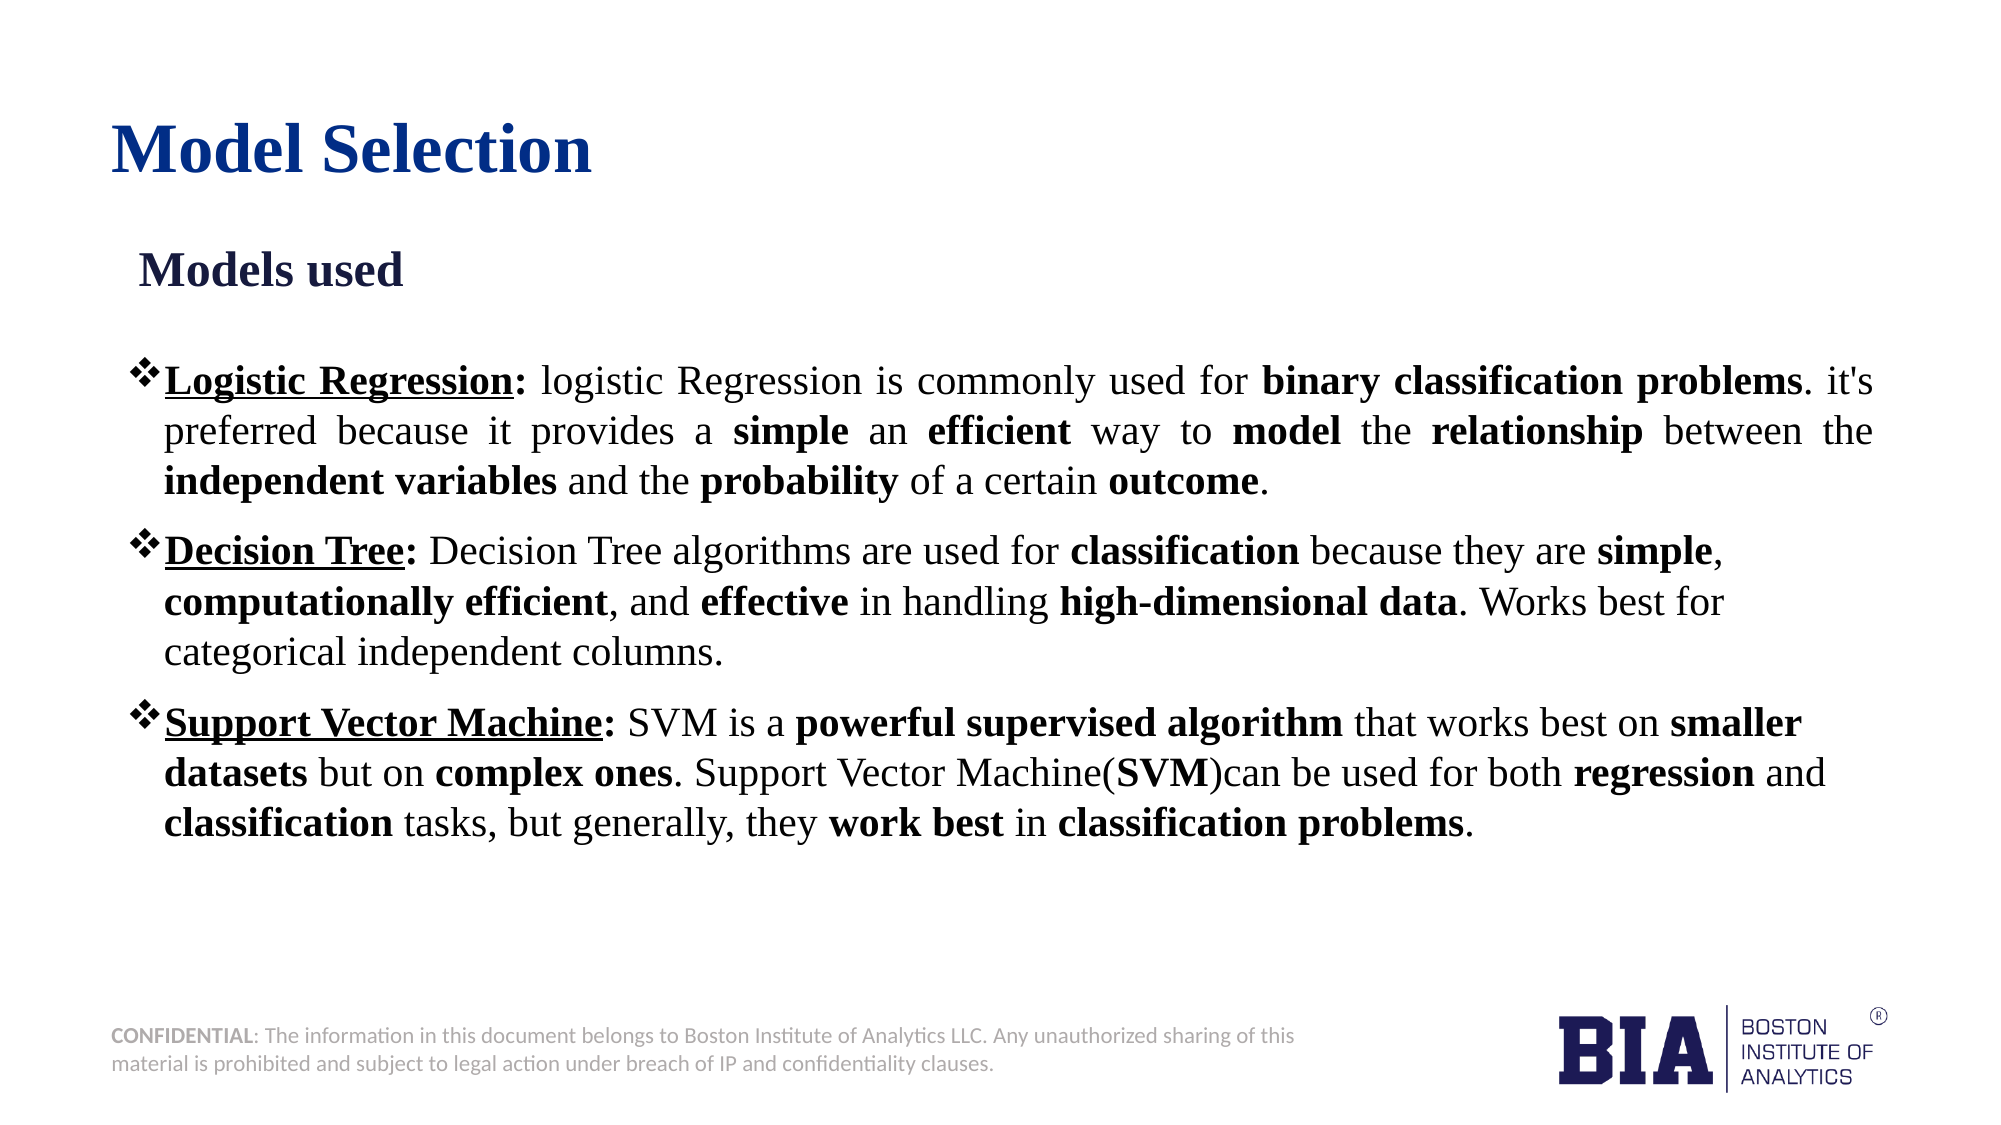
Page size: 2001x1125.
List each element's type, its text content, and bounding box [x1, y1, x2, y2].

title Model Selection [111, 99, 1889, 200]
list Logistic Regression: logistic Regression is commonly used for binary classification problems. it's preferred because it provides a simple an efficient way to model the relationship between the independent variables and the probability of a certain outcome. Decision Tree: Decision Tree algorithms are used for classification because they are simple, computationally efficient, and effective in handling high-dimensional data. Works best for categorical independent columns. Support Vector Machine: SVM is a powerful supervised algorithm that works best on smaller datasets but on complex ones. Support Vector Machine(SVM)can be used for both regression and classification tasks, but generally, they work best in classification problems. [111, 229, 1889, 997]
picture [1557, 1003, 1889, 1094]
text_box Models used [94, 229, 564, 320]
